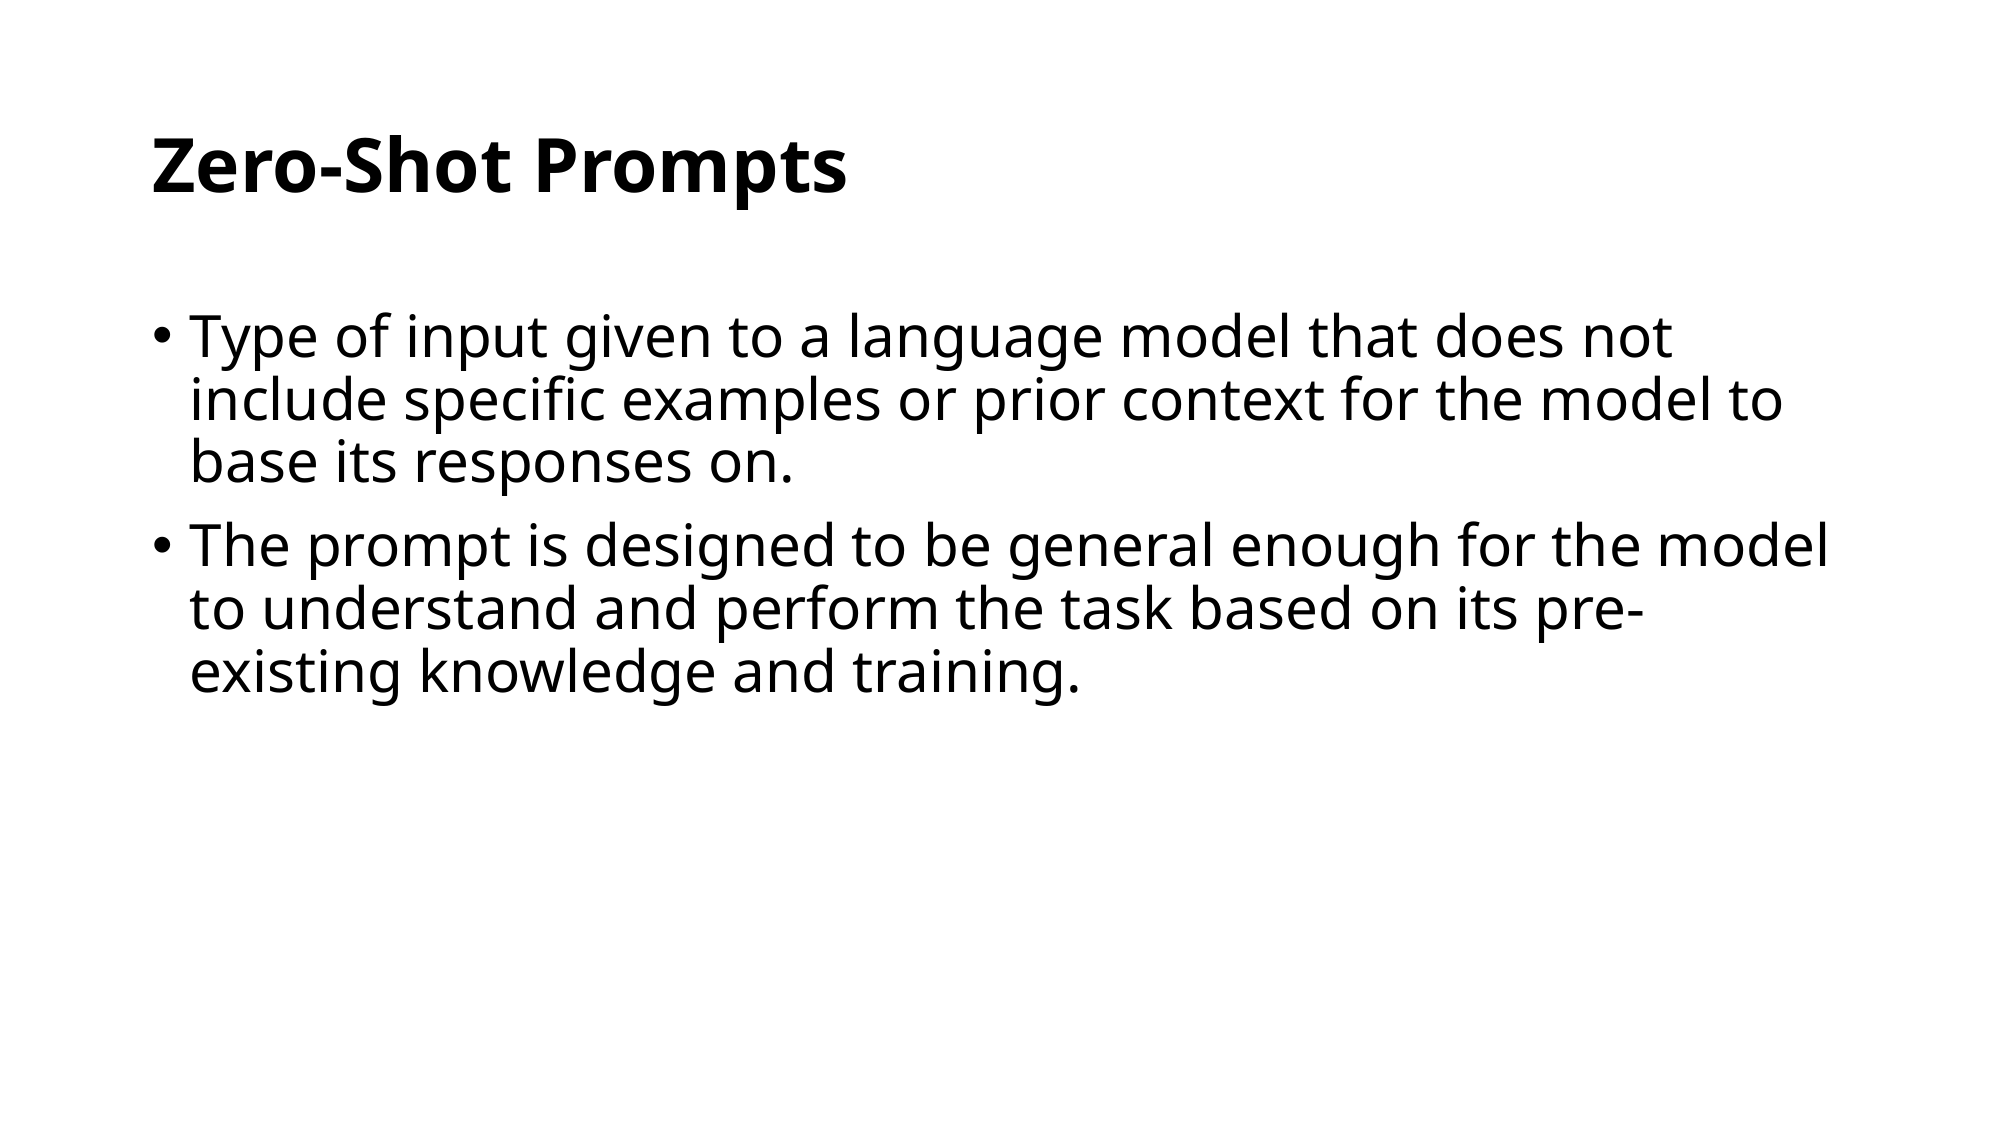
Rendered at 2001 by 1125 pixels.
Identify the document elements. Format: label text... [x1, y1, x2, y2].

list Type of input given to a language model that does not include specific examples or prior context for the model to base its responses on. The prompt is designed to be general enough for the model to understand and perform the task based on its pre-existing knowledge and training. [137, 299, 1863, 1014]
title Zero-Shot Prompts [137, 59, 1863, 278]
